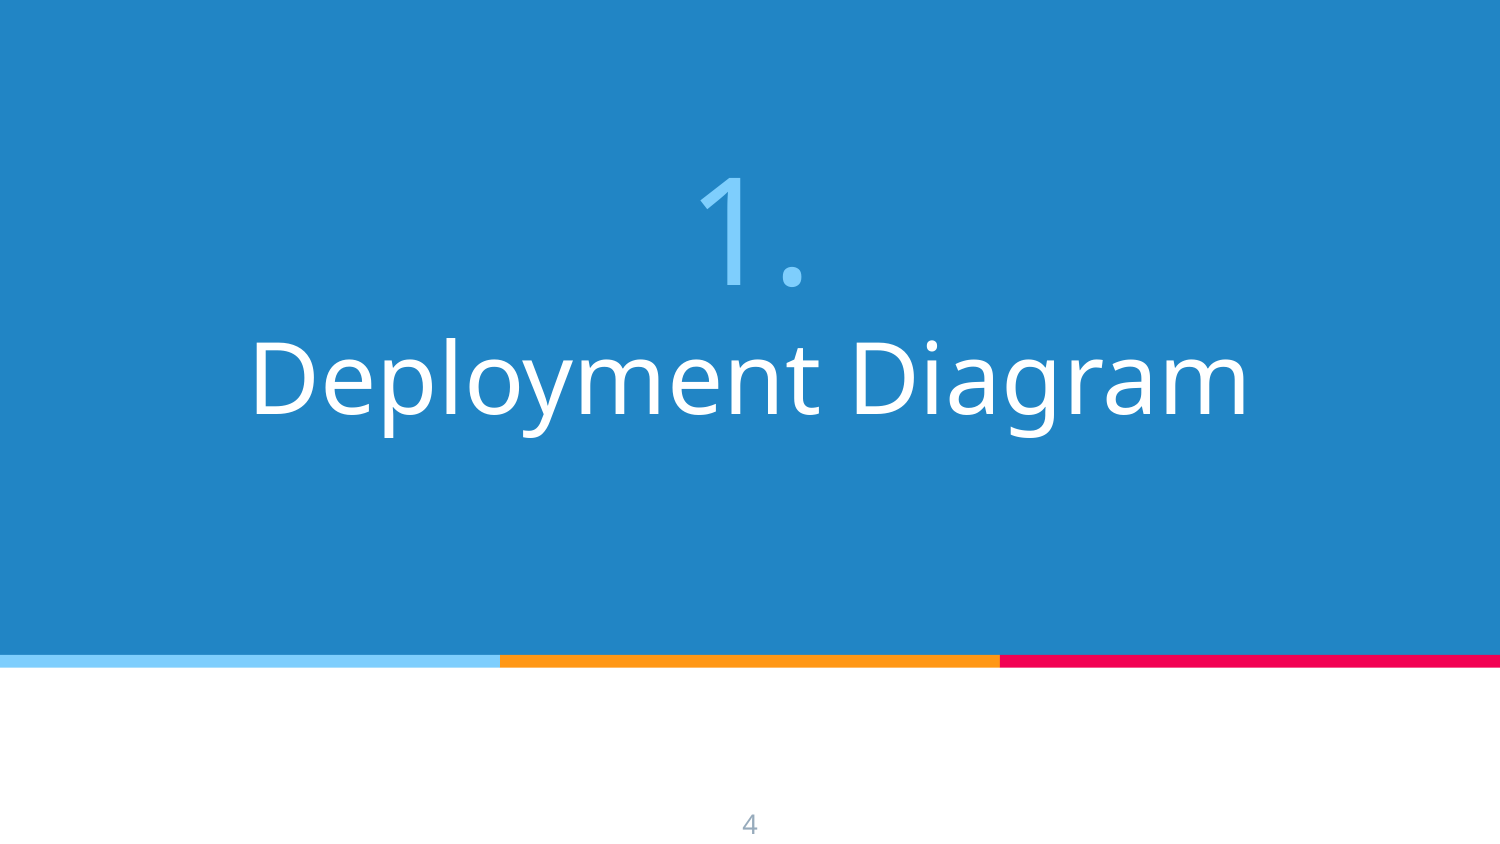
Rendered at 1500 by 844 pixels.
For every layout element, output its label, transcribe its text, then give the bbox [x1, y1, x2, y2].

slide_number ‹#› [0, 792, 1500, 844]
title 1. Deployment Diagram [112, 259, 1388, 450]
